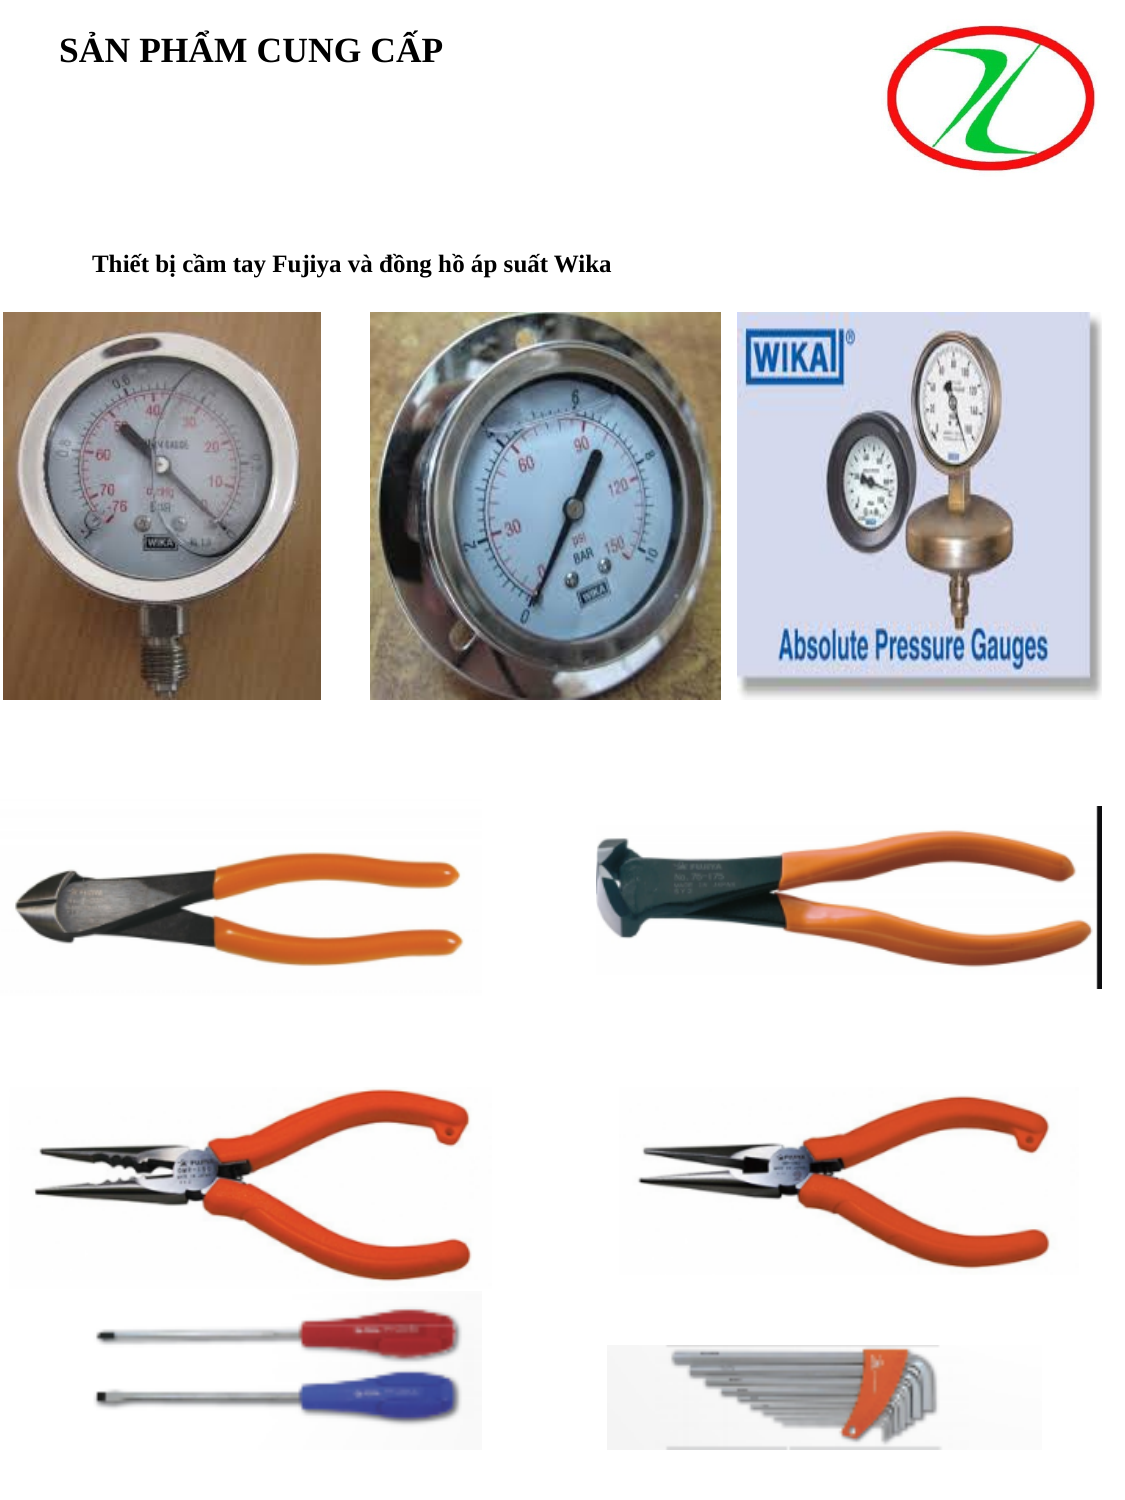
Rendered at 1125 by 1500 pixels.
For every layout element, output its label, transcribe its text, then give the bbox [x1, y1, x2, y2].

picture [8, 1087, 493, 1451]
picture [619, 1087, 1080, 1276]
text_box SẢN PHẨM CUNG CẤP [40, 49, 461, 133]
picture [596, 805, 1102, 990]
picture [0, 799, 482, 996]
picture [607, 1345, 1042, 1451]
picture [3, 312, 321, 701]
picture [737, 312, 1102, 701]
picture [880, 19, 1109, 196]
text_box Thiết bị cầm tay Fujiya và đồng hồ áp suất Wika [77, 200, 1015, 325]
picture [370, 312, 722, 701]
